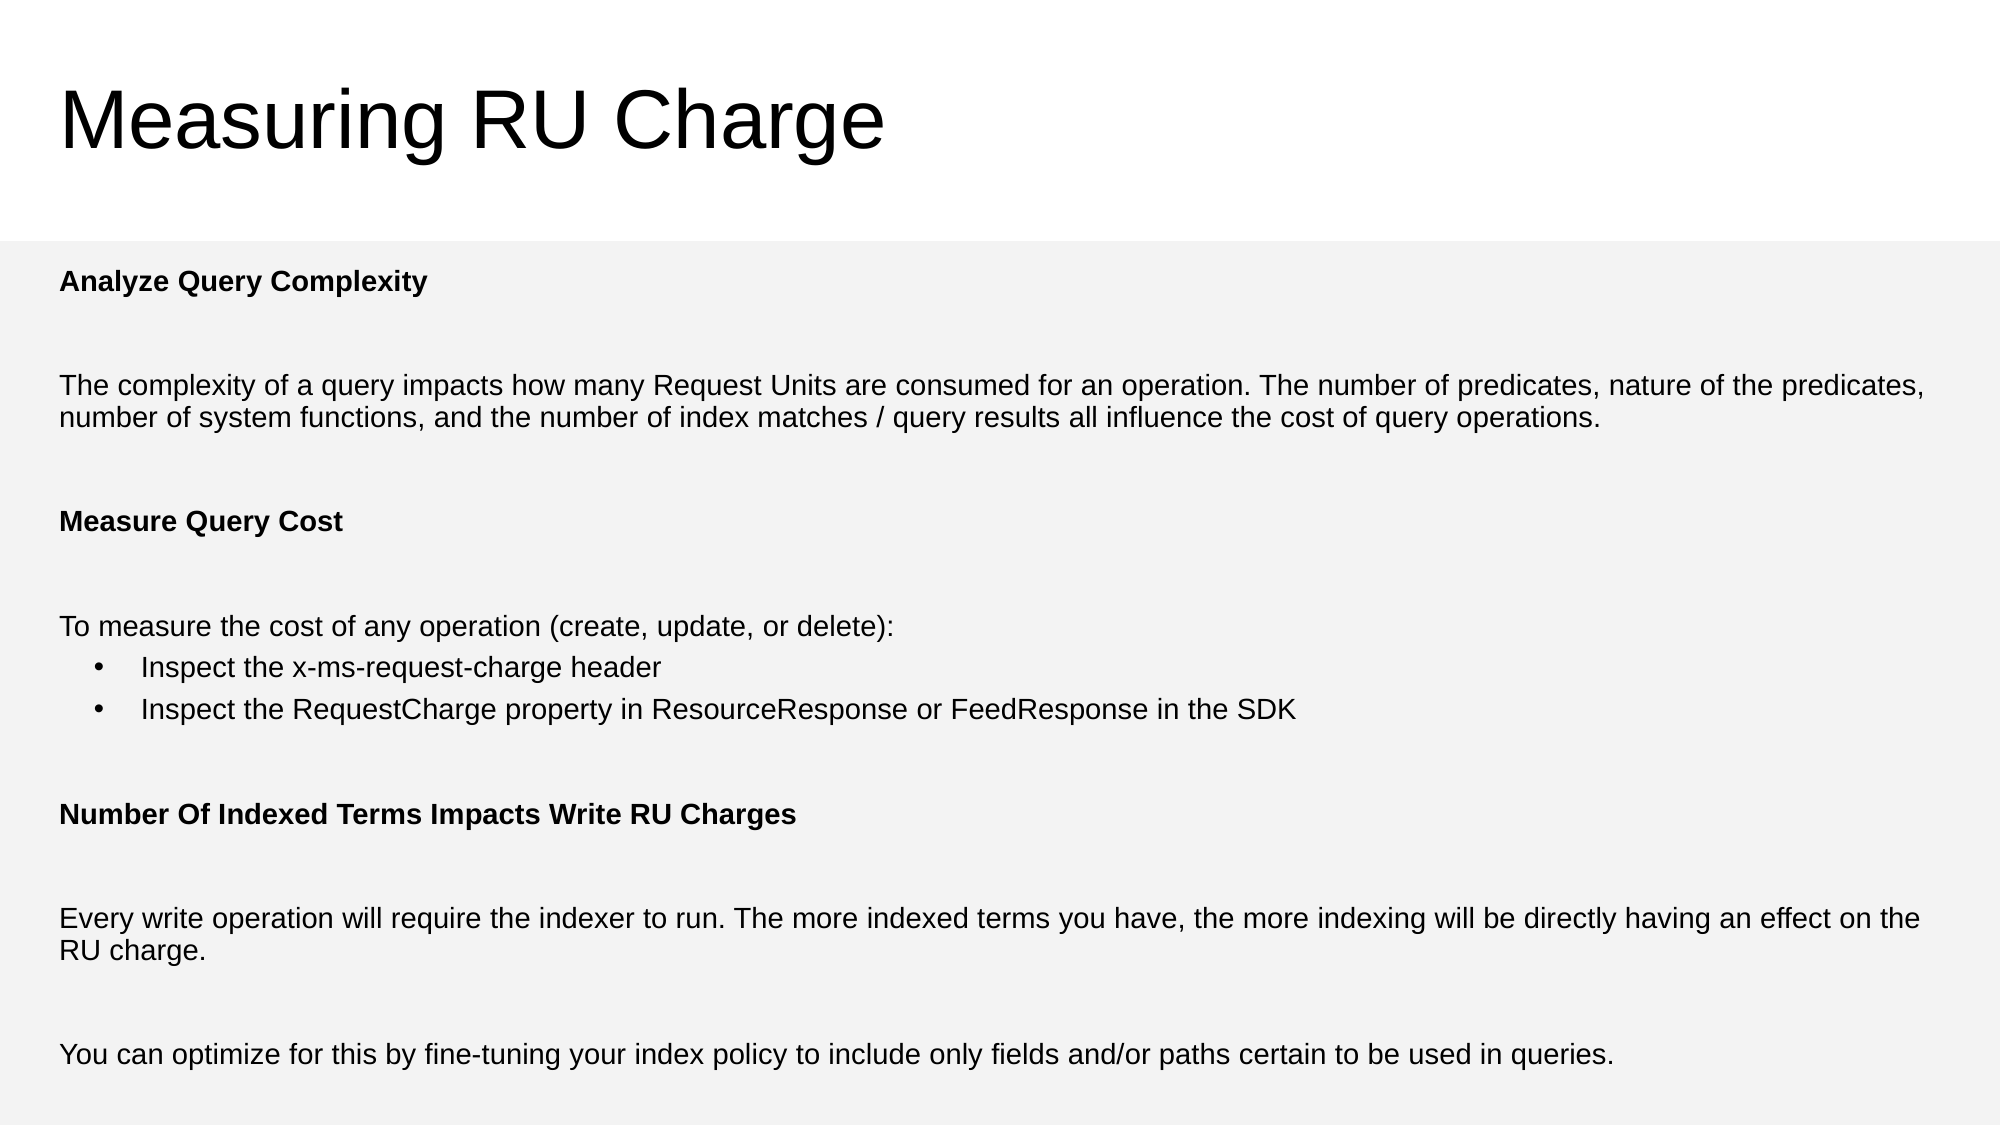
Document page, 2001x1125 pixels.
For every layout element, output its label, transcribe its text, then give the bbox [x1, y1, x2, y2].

list Analyze Query Complexity The complexity of a query impacts how many Request Units are consumed for an operation. The number of predicates, nature of the predicates, number of system functions, and the number of index matches / query results all influence the cost of query operations. Measure Query Cost To measure the cost of any operation (create, update, or delete): Inspect the x-ms-request-charge header Inspect the RequestCharge property in ResourceResponse or FeedResponse in the SDK Number Of Indexed Terms Impacts Write RU Charges Every write operation will require the indexer to run. The more indexed terms you have, the more indexing will be directly having an effect on the RU charge. You can optimize for this by fine-tuning your index policy to include only fields and/or paths certain to be used in queries. [44, 258, 1957, 1088]
title Measuring RU Charge [44, 47, 1957, 196]
